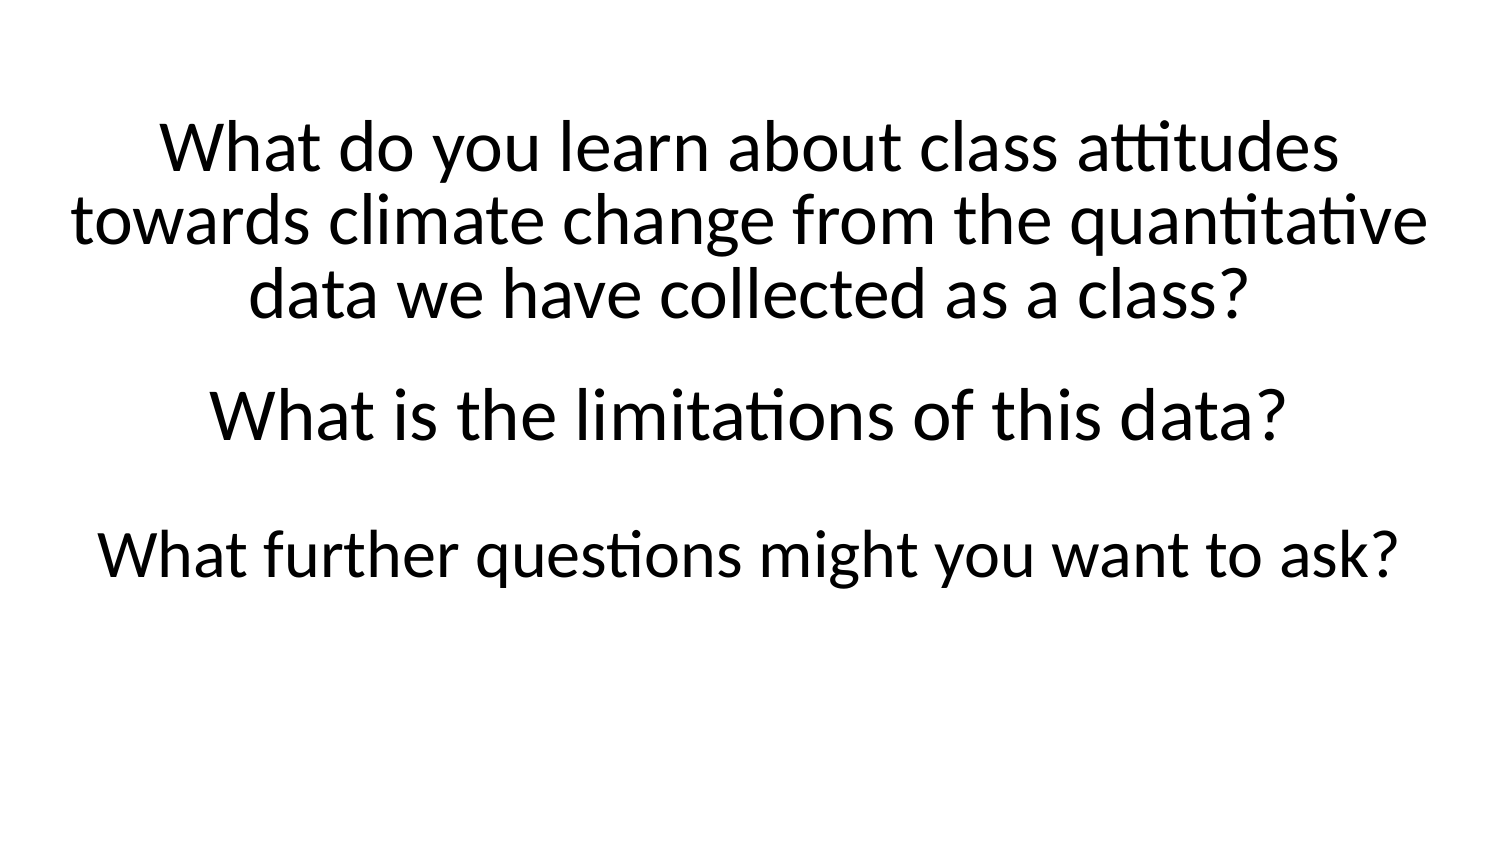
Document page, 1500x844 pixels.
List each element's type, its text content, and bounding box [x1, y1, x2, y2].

title What do you learn about class attitudes towards climate change from the quantitative data we have collected as a class? [51, 94, 1449, 358]
text_box What is the limitations of this data? [51, 364, 1449, 479]
text_box What further questions might you want to ask? [51, 502, 1449, 618]
